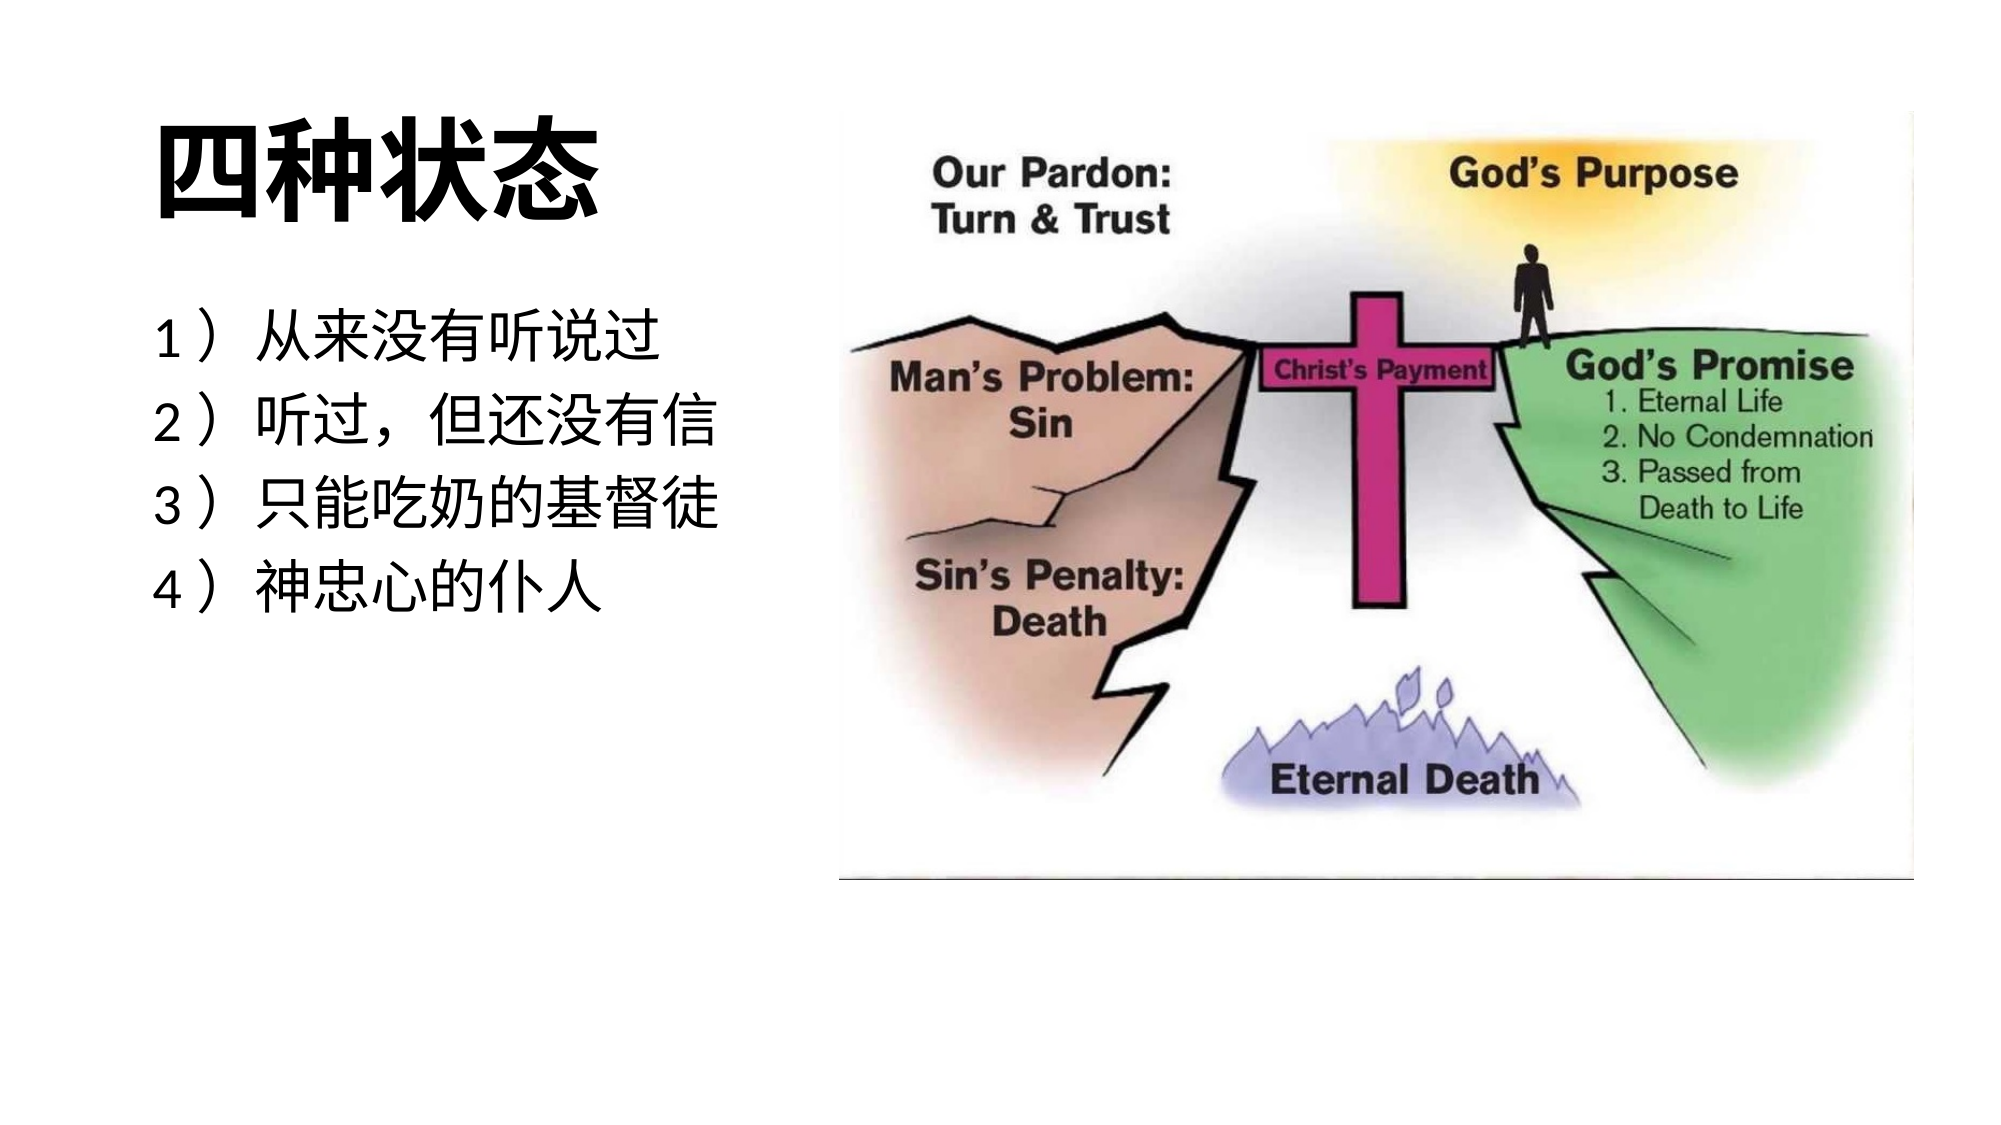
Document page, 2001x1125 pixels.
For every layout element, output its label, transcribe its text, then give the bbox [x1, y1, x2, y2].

picture [839, 111, 1914, 880]
list 1）从来没有听说过 2）听过，但还没有信 3）只能吃奶的基督徒 4）神忠心的仆人 [137, 299, 1863, 1014]
title 四种状态 [137, 59, 1863, 278]
